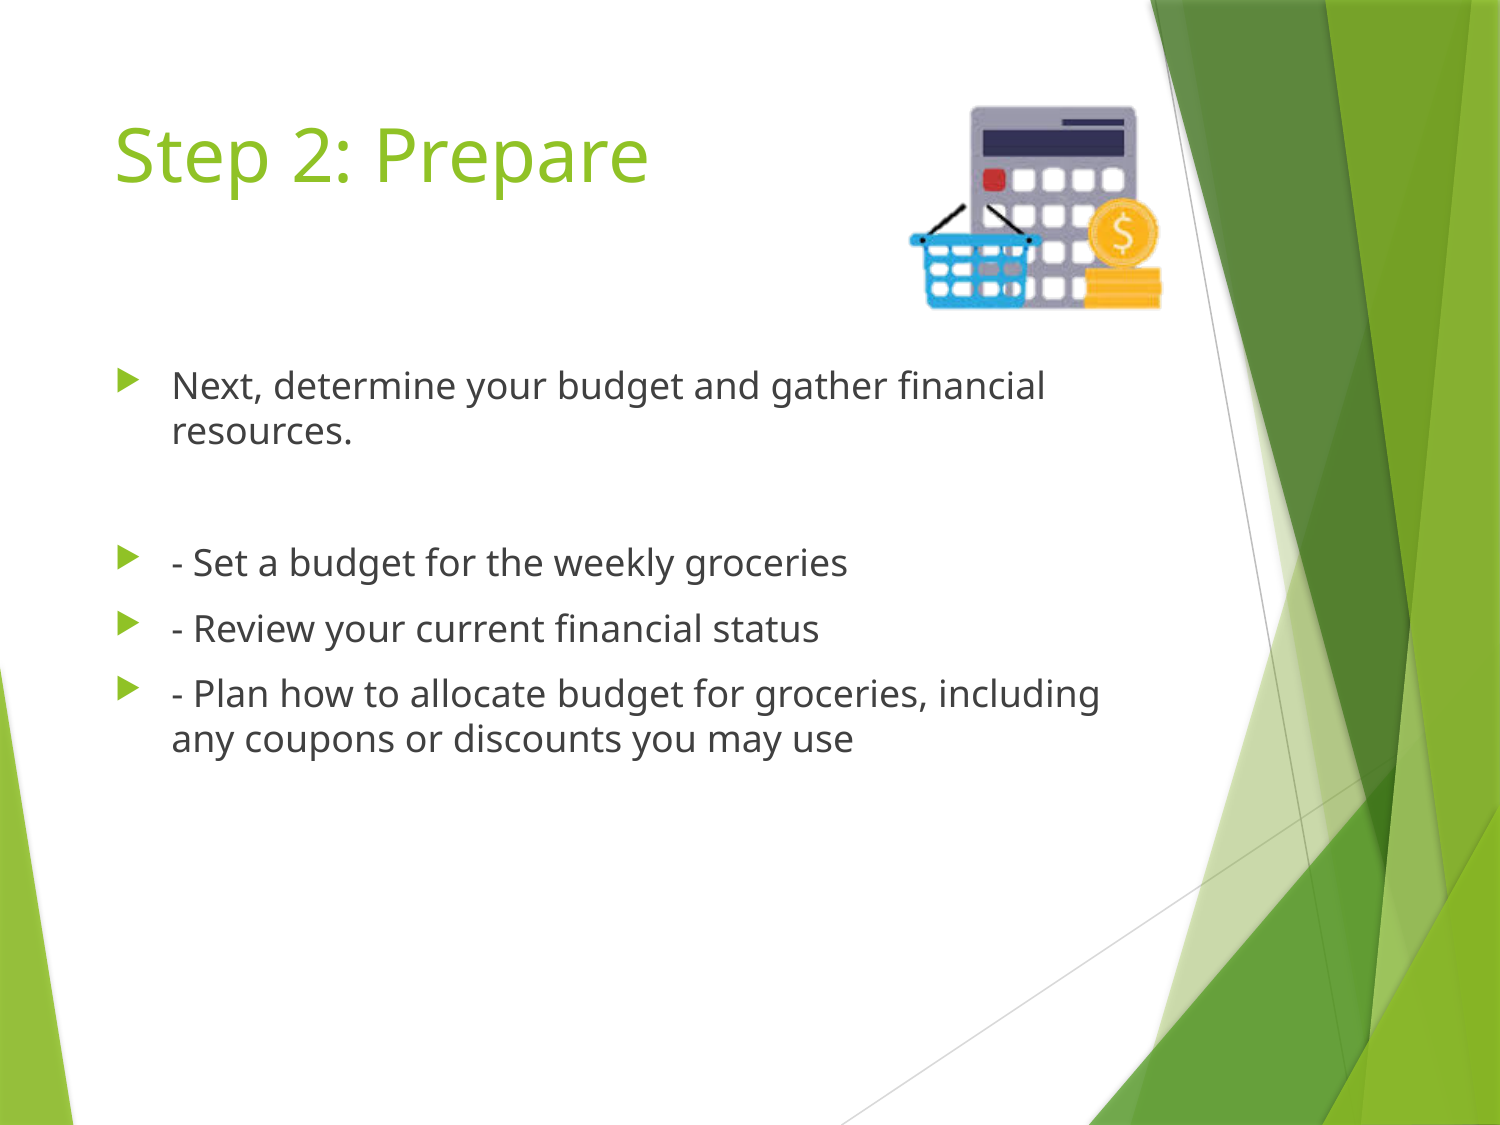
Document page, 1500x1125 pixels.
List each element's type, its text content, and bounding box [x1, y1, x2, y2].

list Next, determine your budget and gather financial resources. - Set a budget for the weekly groceries - Review your current financial status - Plan how to allocate budget for groceries, including any coupons or discounts you may use [99, 354, 1142, 992]
title Step 2: Prepare [99, 99, 855, 317]
picture [859, 32, 1213, 385]
